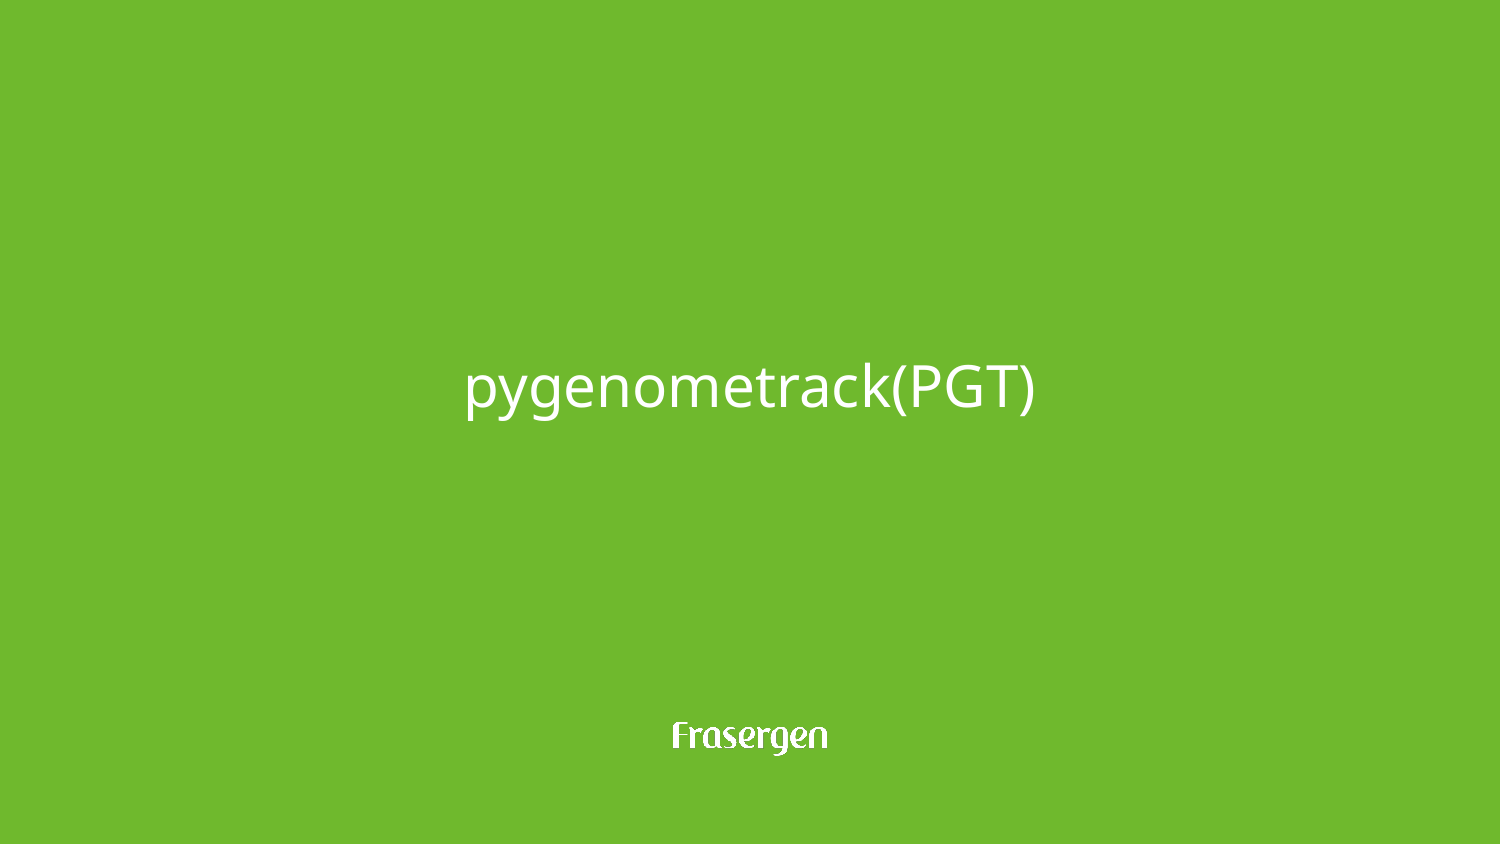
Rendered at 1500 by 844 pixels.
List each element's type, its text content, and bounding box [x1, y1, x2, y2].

picture [673, 722, 827, 756]
subtitle pygenometrack(PGT) [0, 335, 1500, 443]
